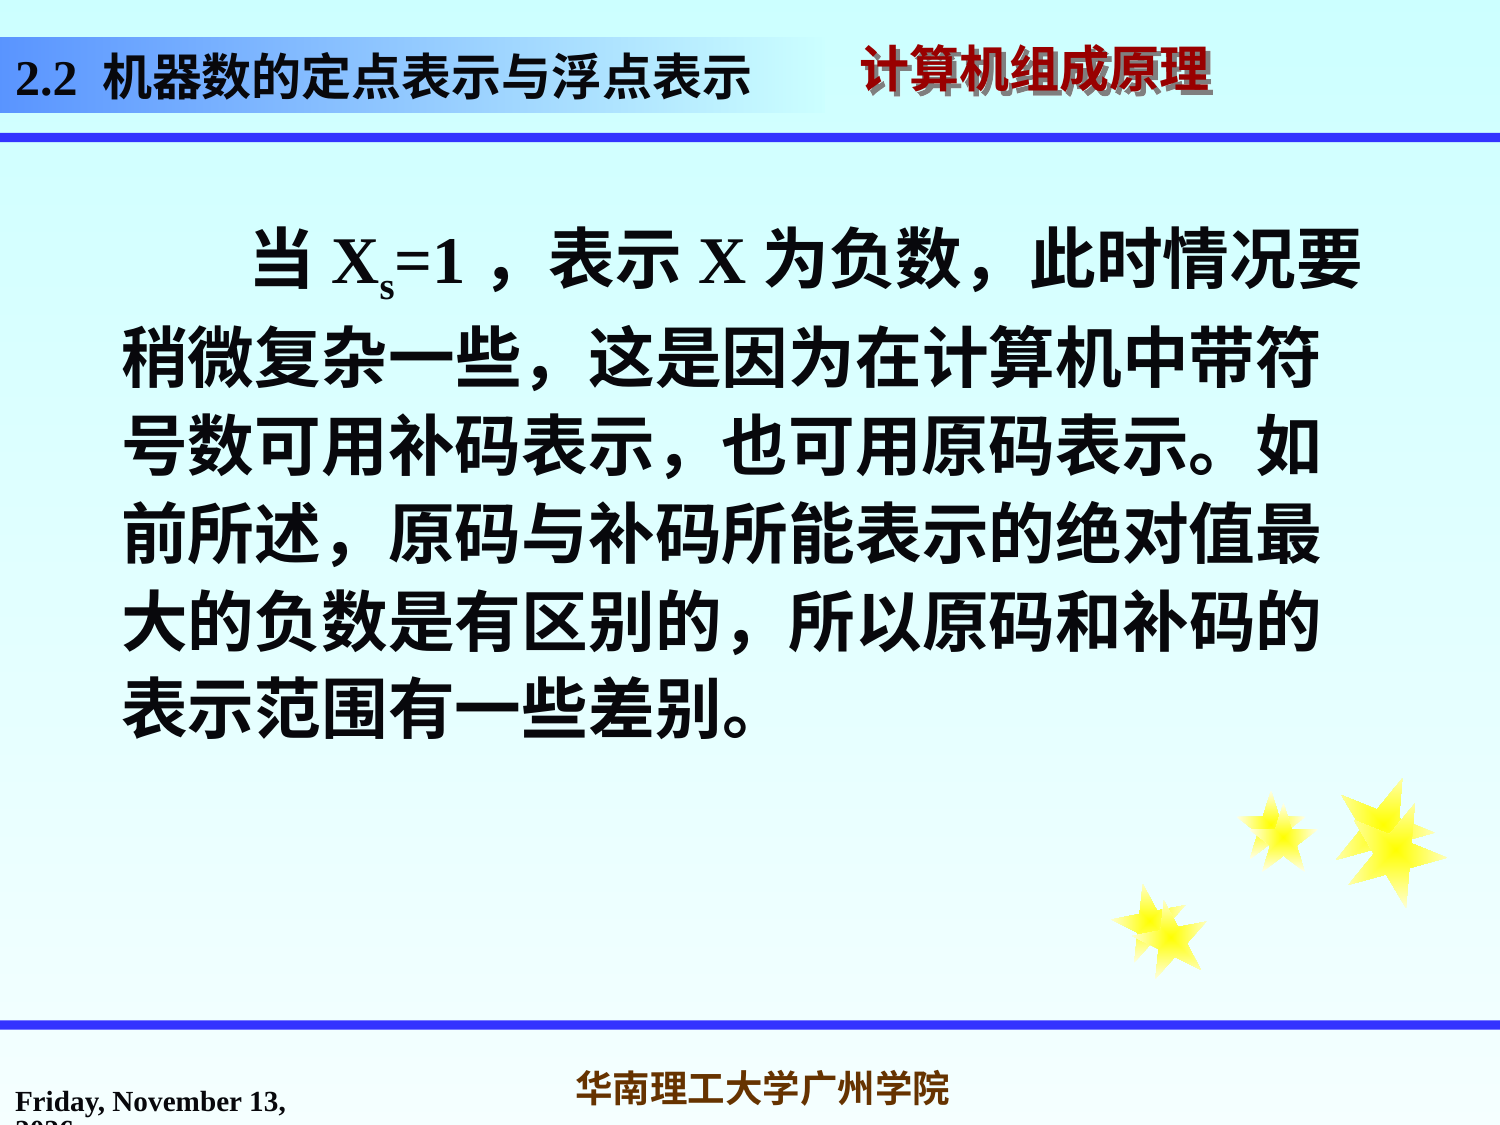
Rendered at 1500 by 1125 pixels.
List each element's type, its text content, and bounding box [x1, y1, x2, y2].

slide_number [0, 1050, 313, 1125]
footer 华南理工大学广州学院 [525, 1050, 1000, 1125]
list 当Xs=1，表示X为负数，此时情况要稍微复杂一些，这是因为在计算机中带符号数可用补码表示，也可用原码表示。如前所述，原码与补码所能表示的绝对值最大的负数是有区别的，所以原码和补码的表示范围有一些差别。 [50, 200, 1400, 991]
title 2.2 机器数的定点表示与浮点表示 [0, 37, 825, 113]
